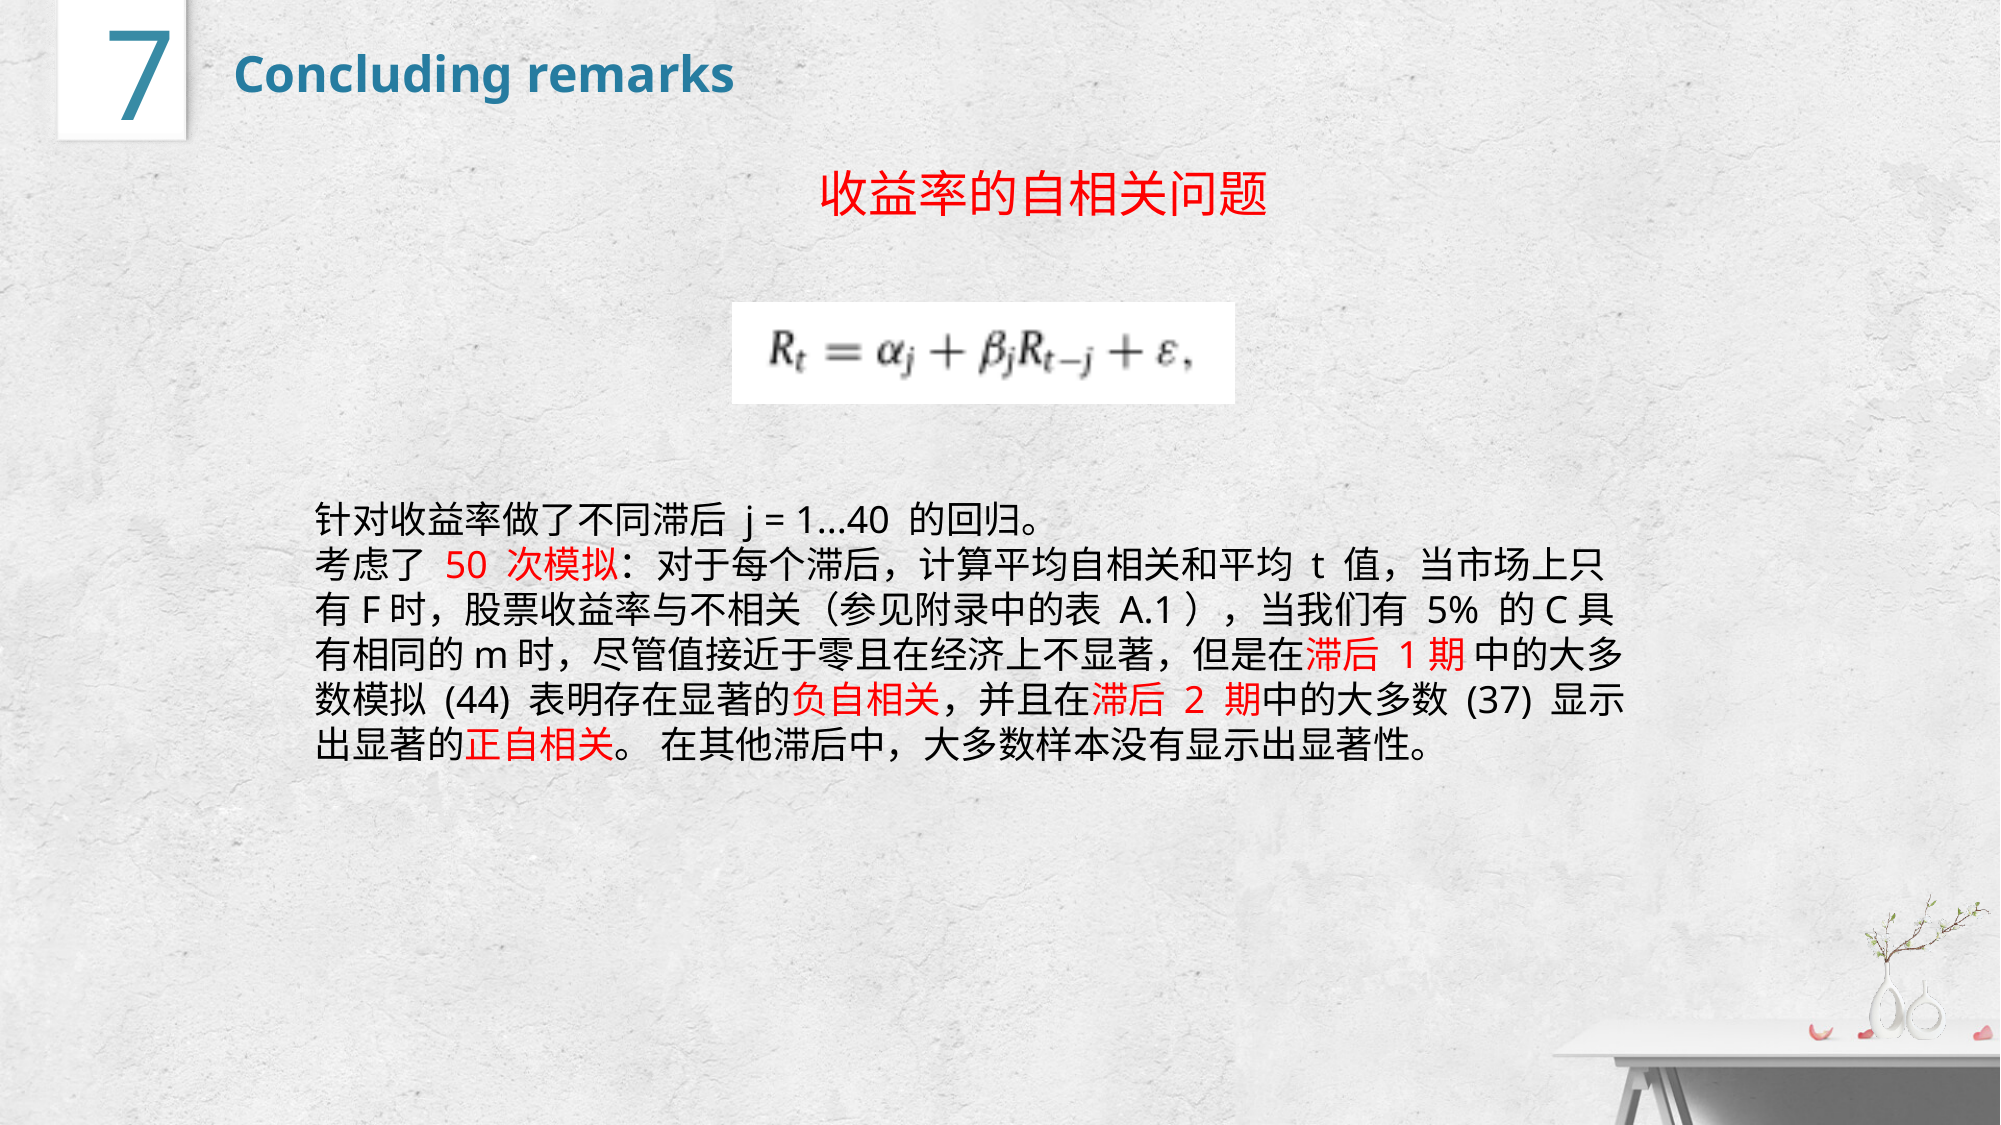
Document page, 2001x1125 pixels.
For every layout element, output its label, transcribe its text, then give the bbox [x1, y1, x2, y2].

text_box 7 [89, 0, 192, 153]
text_box 收益率的自相关问题 [614, 154, 1473, 230]
picture [0, 0, 2000, 1125]
text_box 针对收益率做了不同滞后 j = 1...40 的回归。 考虑了 50 次模拟：对于每个滞后，计算平均自相关和平均 t 值，当市场上只有F时，股票收益率与不相关（参见附录中的表 A.1），当我们有 5% 的C具有相同的m时，尽管值接近于零且在经济上不显著，但是在滞后 1期 中的大多数模拟 (44) 表明存在显著的负自相关，并且在滞后 2 期中的大多数 (37) 显示出显著的正自相关。 在其他滞后中，大多数样本没有显示出显著性。 [300, 353, 1659, 774]
text_box Concluding remarks [218, 35, 1264, 110]
